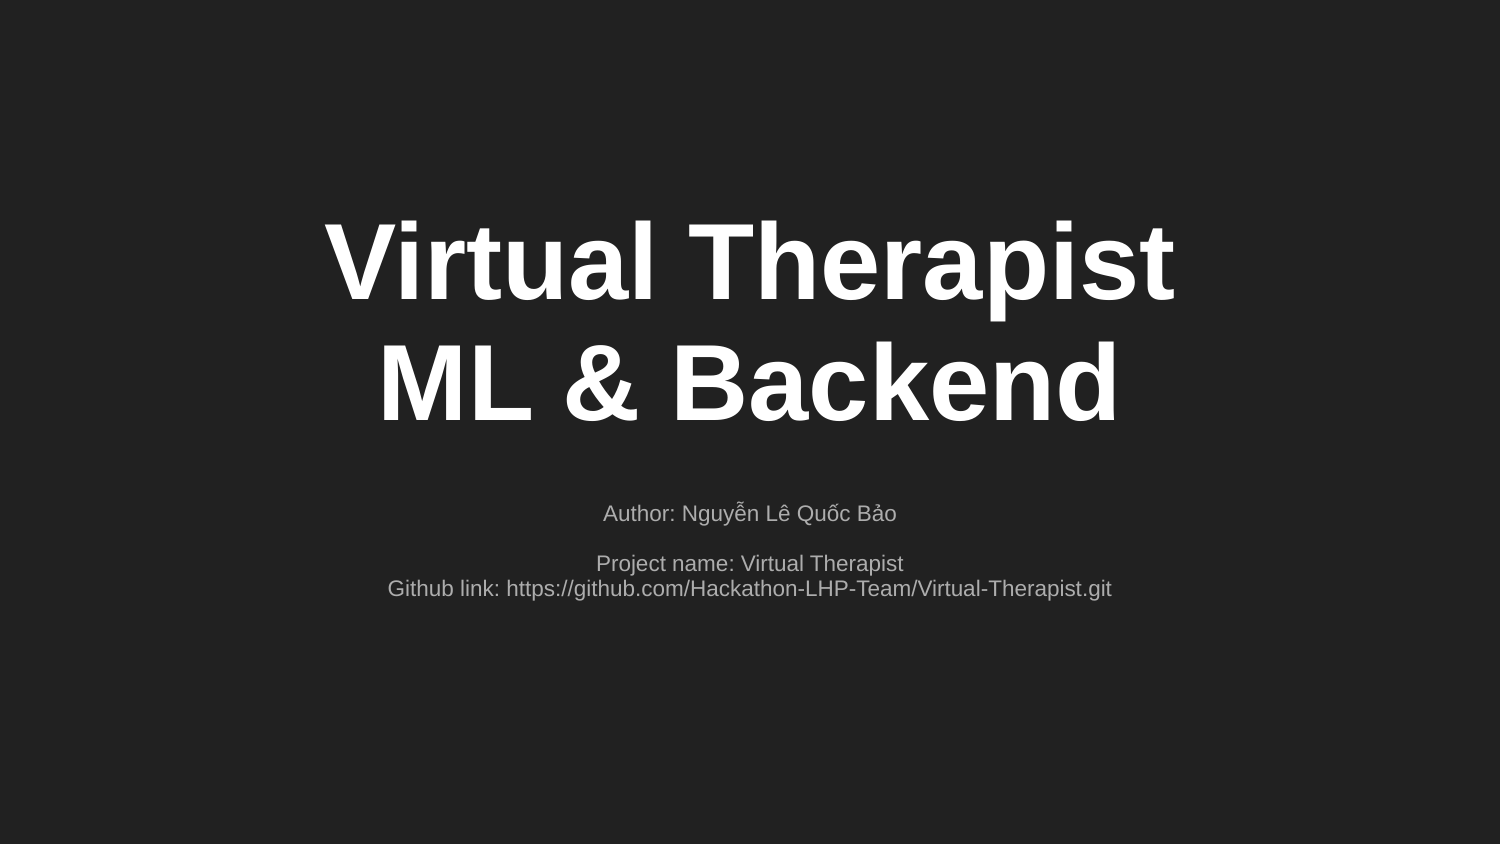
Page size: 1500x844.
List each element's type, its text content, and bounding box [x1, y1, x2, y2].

subtitle Author: Nguyễn Lê Quốc Bảo Project name: Virtual Therapist Github link: https://github.com/Hackathon-LHP-Team/Virtual-Therapist.git [51, 486, 1449, 692]
title Virtual Therapist ML & Backend [51, 122, 1449, 459]
